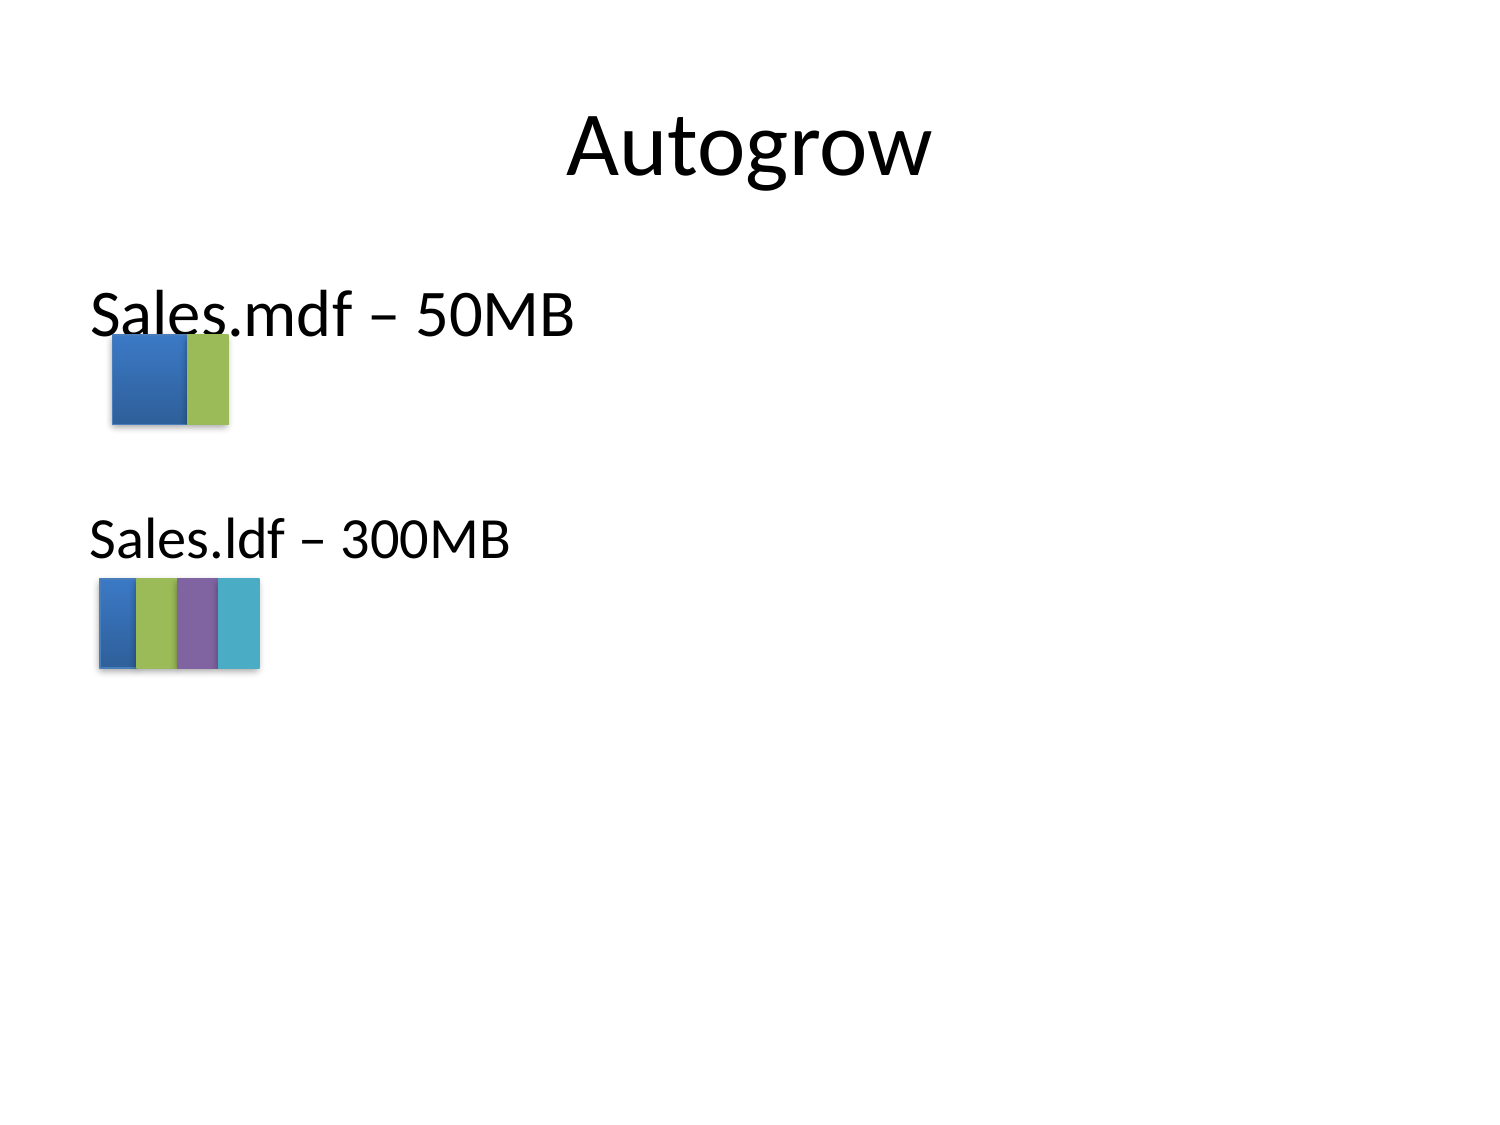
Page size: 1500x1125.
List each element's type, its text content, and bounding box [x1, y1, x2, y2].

text_box [136, 578, 176, 669]
text_box [99, 578, 135, 669]
list Sales.mdf – 50MB [75, 262, 1317, 425]
text_box [112, 334, 186, 425]
text_box [218, 578, 260, 669]
text_box [177, 578, 217, 669]
text_box [187, 334, 229, 425]
title Autogrow [75, 45, 1425, 233]
text_box Sales.ldf – 300MB [74, 493, 1425, 578]
